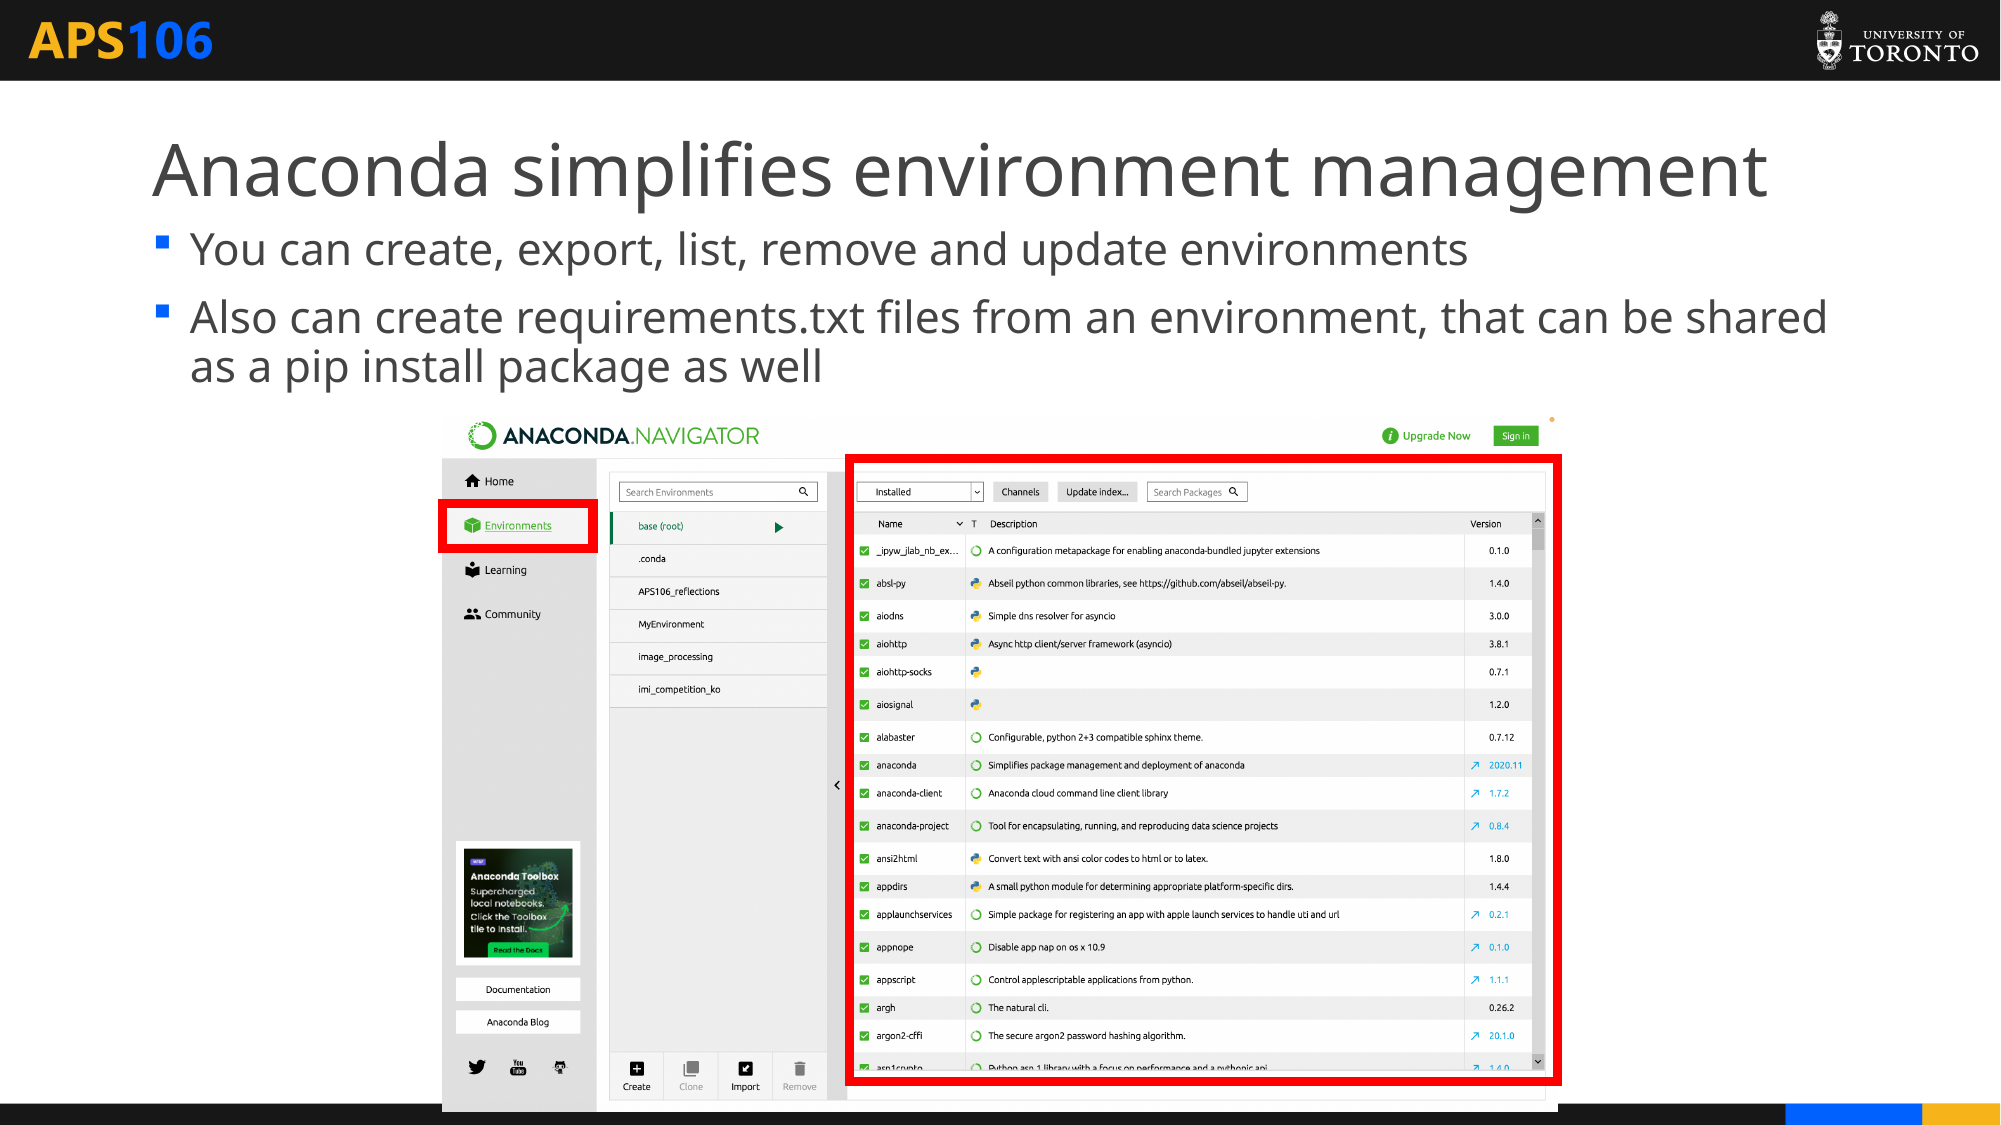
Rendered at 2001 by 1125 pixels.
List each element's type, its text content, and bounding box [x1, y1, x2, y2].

list You can create, export, list, remove and update environments Also can create requirements.txt files from an environment, that can be shared as a pip install package as well [137, 219, 1863, 906]
picture [0, 0, 2001, 1125]
title Anaconda simplifies environment management [137, 119, 1863, 219]
